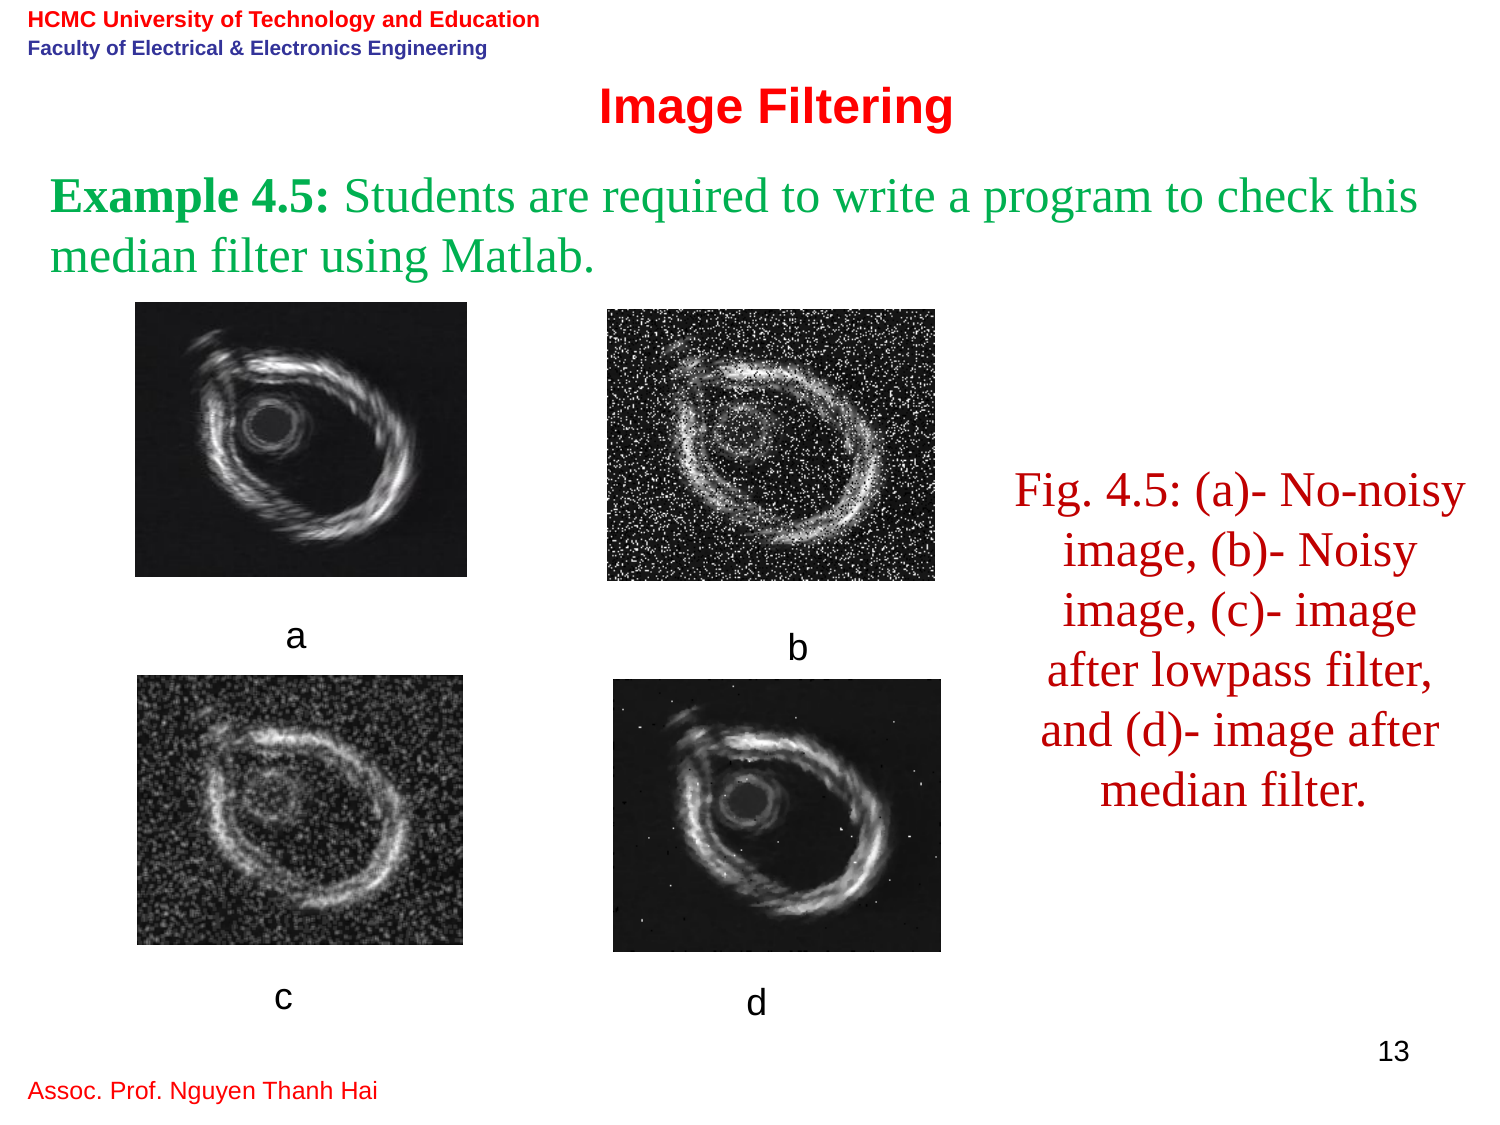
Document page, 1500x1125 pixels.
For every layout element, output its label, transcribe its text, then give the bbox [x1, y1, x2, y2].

picture [23, 261, 1052, 1028]
text_box Example 4.5: Students are required to write a program to check this median filter using Matlab. [35, 154, 1459, 290]
text_box Fig. 4.5: (a)- No-noisy image, (b)- Noisy image, (c)- image after lowpass filter, and (d)- image after median filter. [1050, 448, 1483, 824]
text_box Image Filtering [396, 66, 1158, 142]
slide_number 13 [1074, 1024, 1425, 1103]
